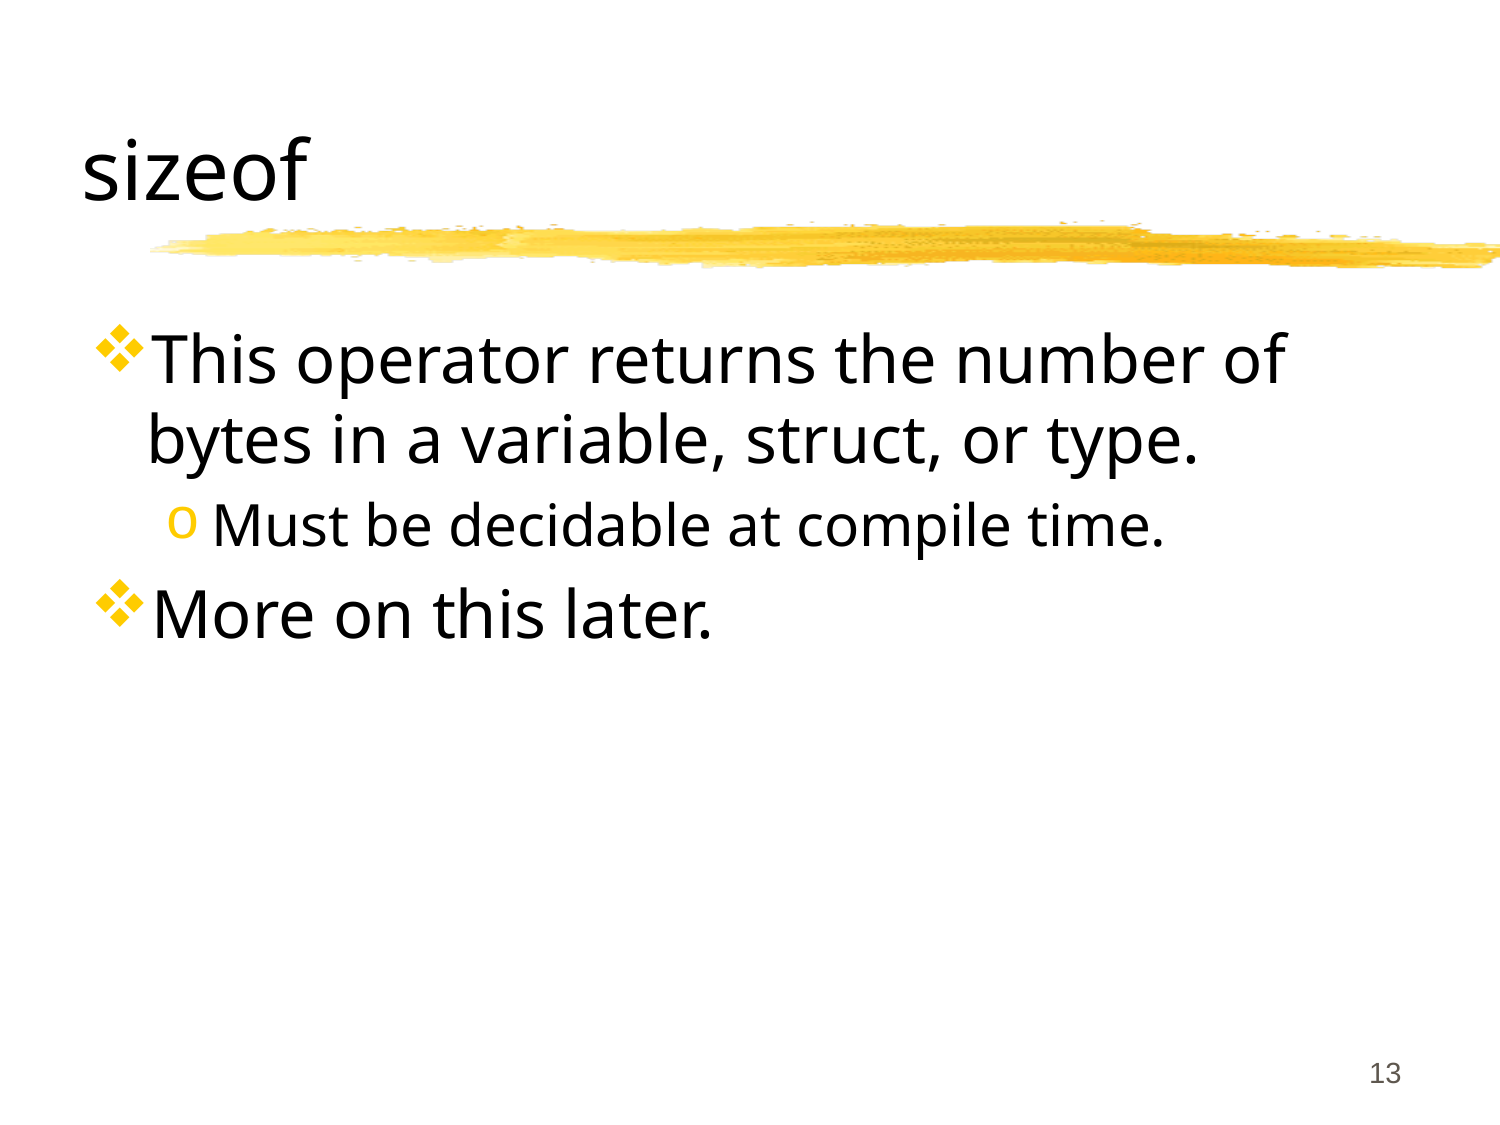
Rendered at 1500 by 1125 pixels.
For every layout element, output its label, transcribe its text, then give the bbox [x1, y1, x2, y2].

slide_number 13 [1103, 1021, 1417, 1098]
list This operator returns the number of bytes in a variable, struct, or type. Must be decidable at compile time. More on this later. [75, 309, 1417, 994]
picture [150, 215, 1500, 279]
title sizeof [66, 37, 1342, 225]
